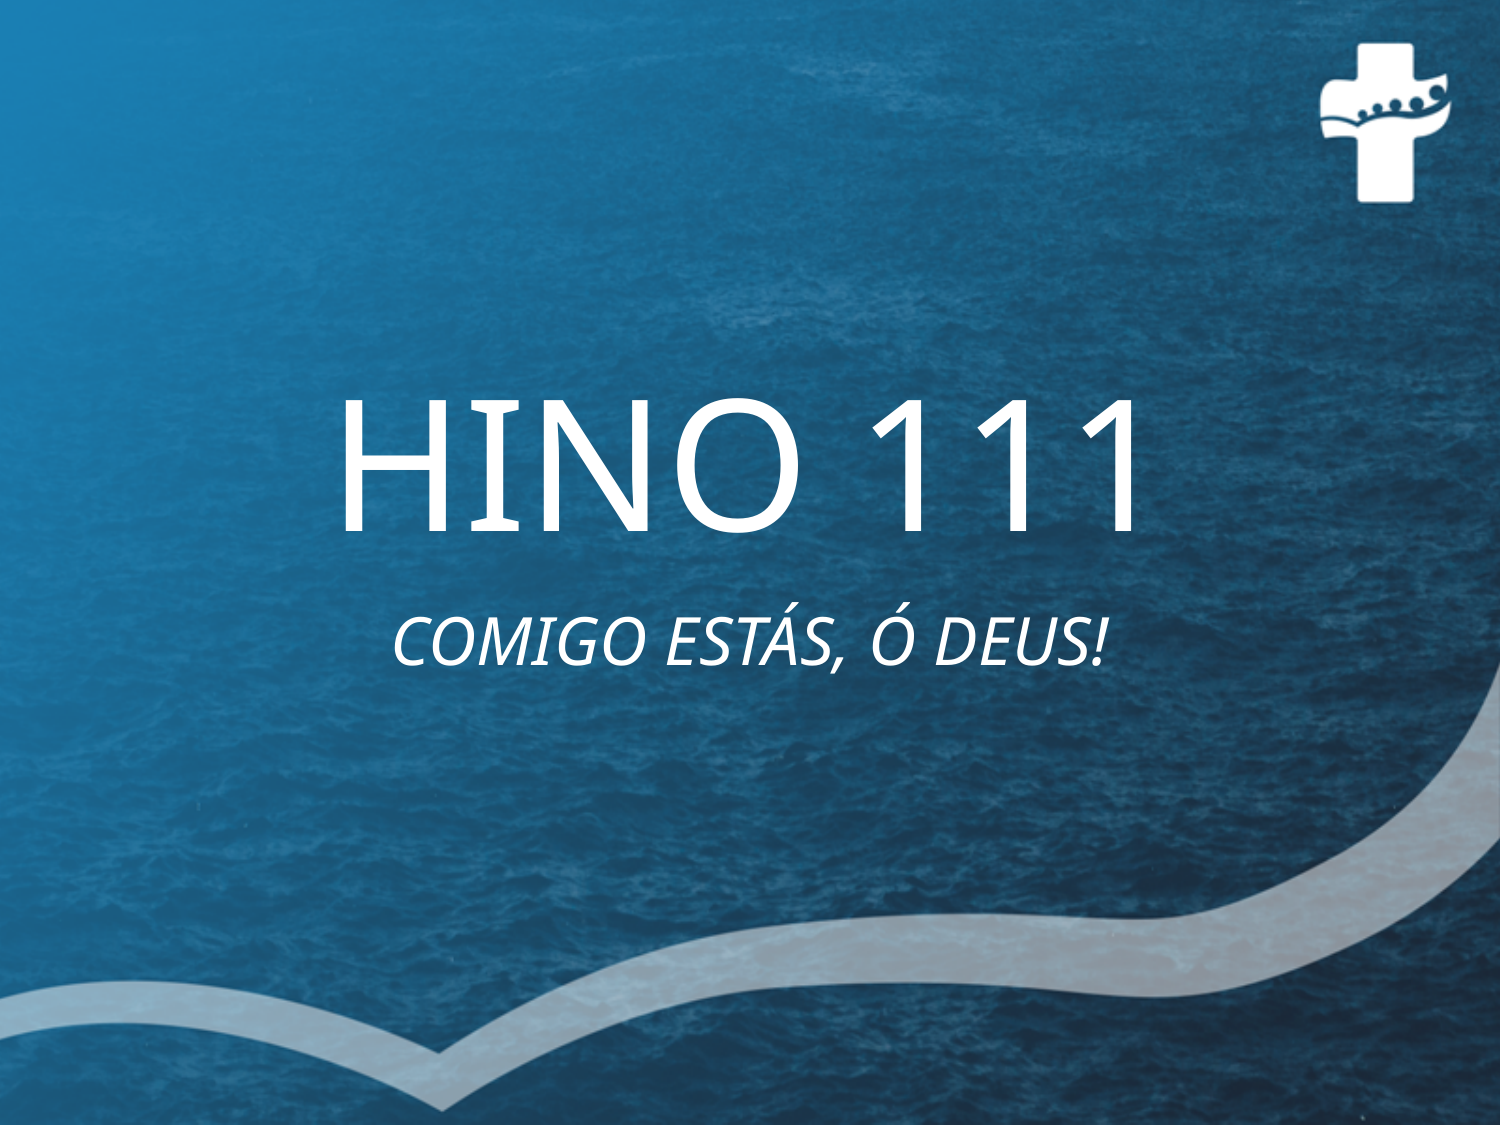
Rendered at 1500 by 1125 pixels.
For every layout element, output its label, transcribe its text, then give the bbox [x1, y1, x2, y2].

picture [0, 0, 1500, 1125]
subtitle COMIGO ESTÁS, Ó DEUS! [187, 590, 1313, 863]
title HINO 111 [187, 183, 1313, 576]
